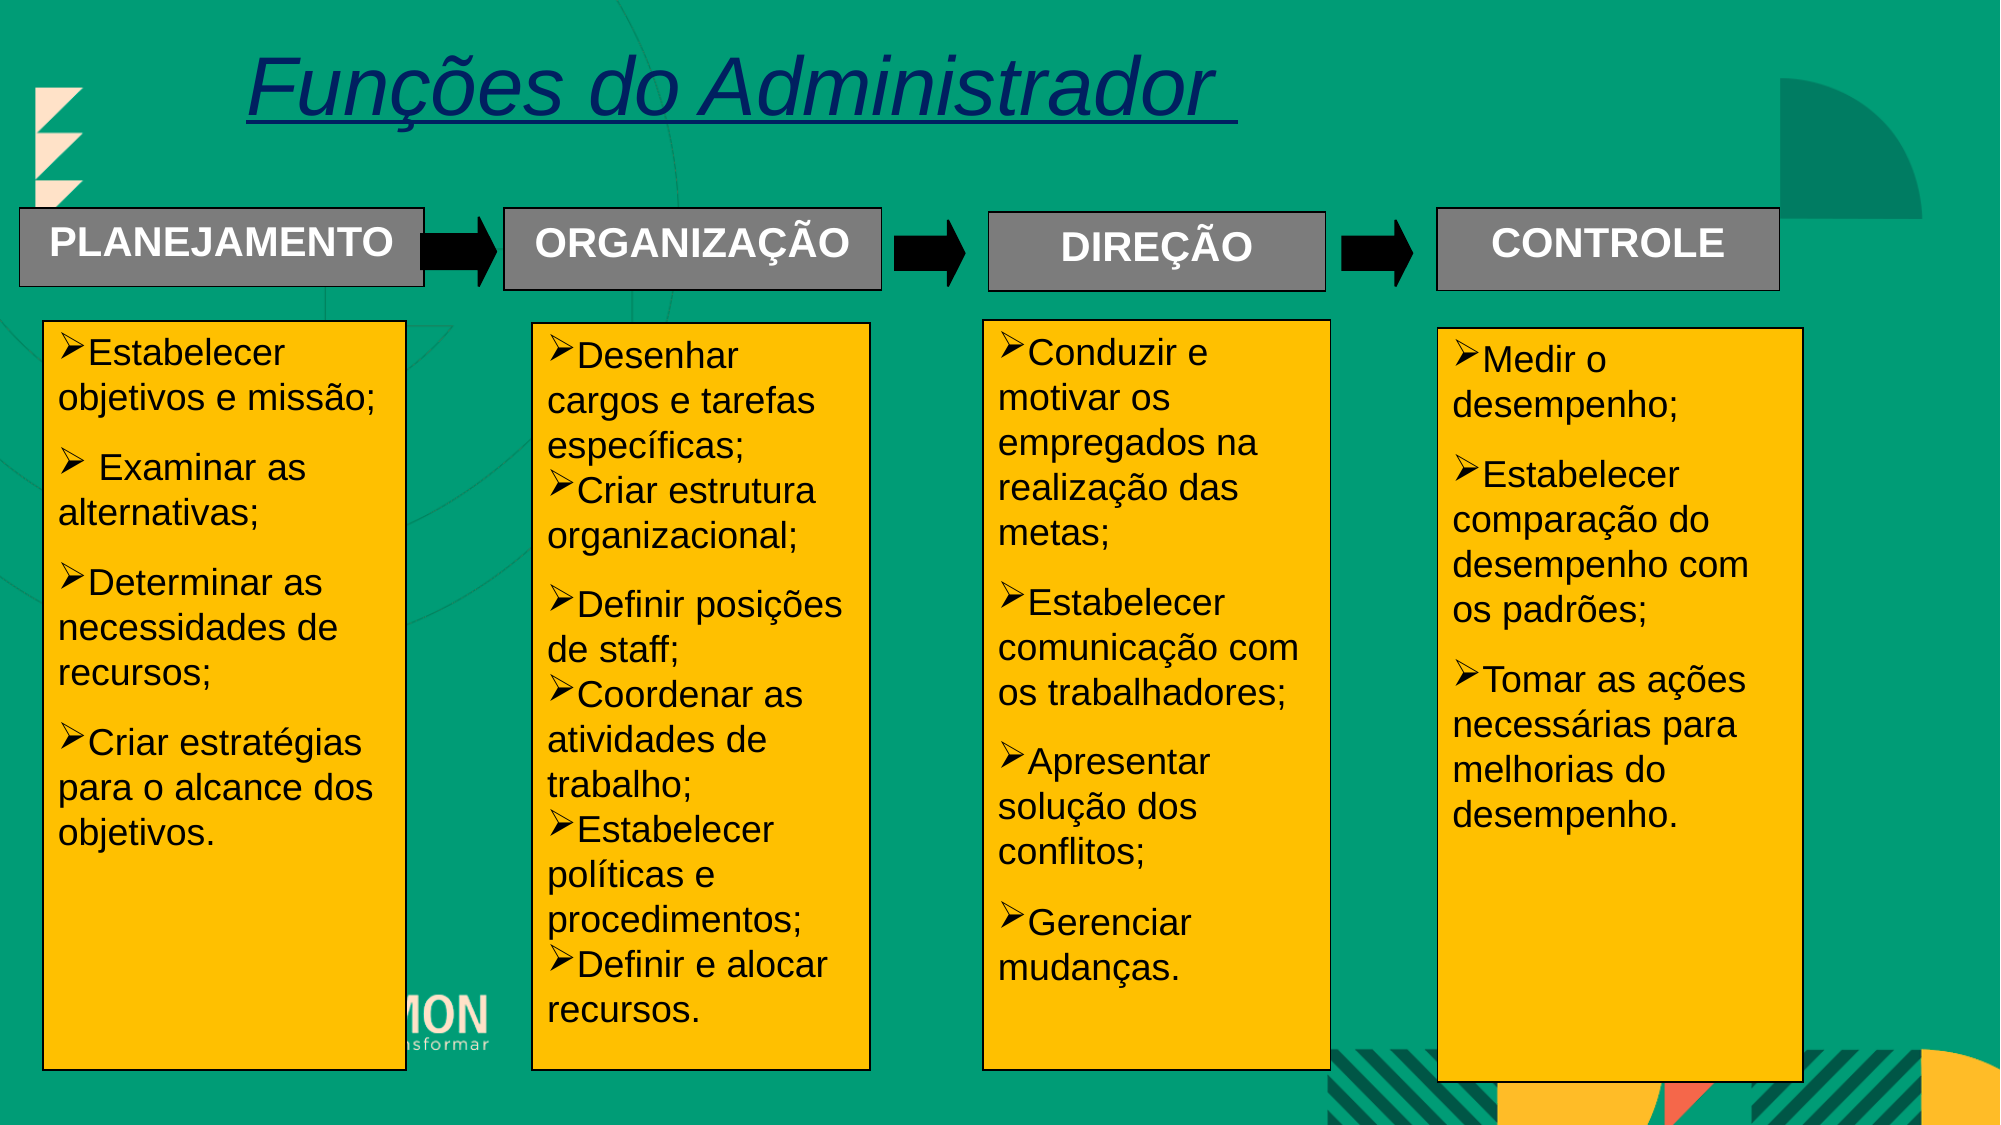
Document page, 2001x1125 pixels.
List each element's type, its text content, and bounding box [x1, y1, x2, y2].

text_box Estabelecer objetivos e missão; Examinar as alternativas; Determinar as necessidades de recursos; Criar estratégias para o alcance dos objetivos. [43, 320, 407, 1071]
text_box DIREÇÃO [988, 212, 1326, 291]
text_box [895, 219, 965, 287]
text_box [1342, 219, 1413, 287]
text_box Conduzir e motivar os empregados na realização das metas; Estabelecer comunicação com os trabalhadores; Apresentar solução dos conflitos; Gerenciar mudanças. [983, 320, 1331, 1071]
text_box [421, 216, 497, 287]
text_box ORGANIZAÇÃO [503, 208, 882, 290]
text_box Desenhar cargos e tarefas específicas; Criar estrutura organizacional; Definir posições de staff; Coordenar as atividades de trabalho; Estabelecer políticas e procedimentos; Definir e alocar recursos. [532, 323, 870, 1071]
text_box CONTROLE [1436, 207, 1780, 291]
text_box PLANEJAMENTO [19, 207, 424, 287]
text_box Funções do Administrador [20, 24, 1463, 140]
text_box Medir o desempenho; Estabelecer comparação do desempenho com os padrões; Tomar as ações necessárias para melhorias do desempenho. [1437, 327, 1804, 1083]
picture [0, 0, 2000, 1125]
